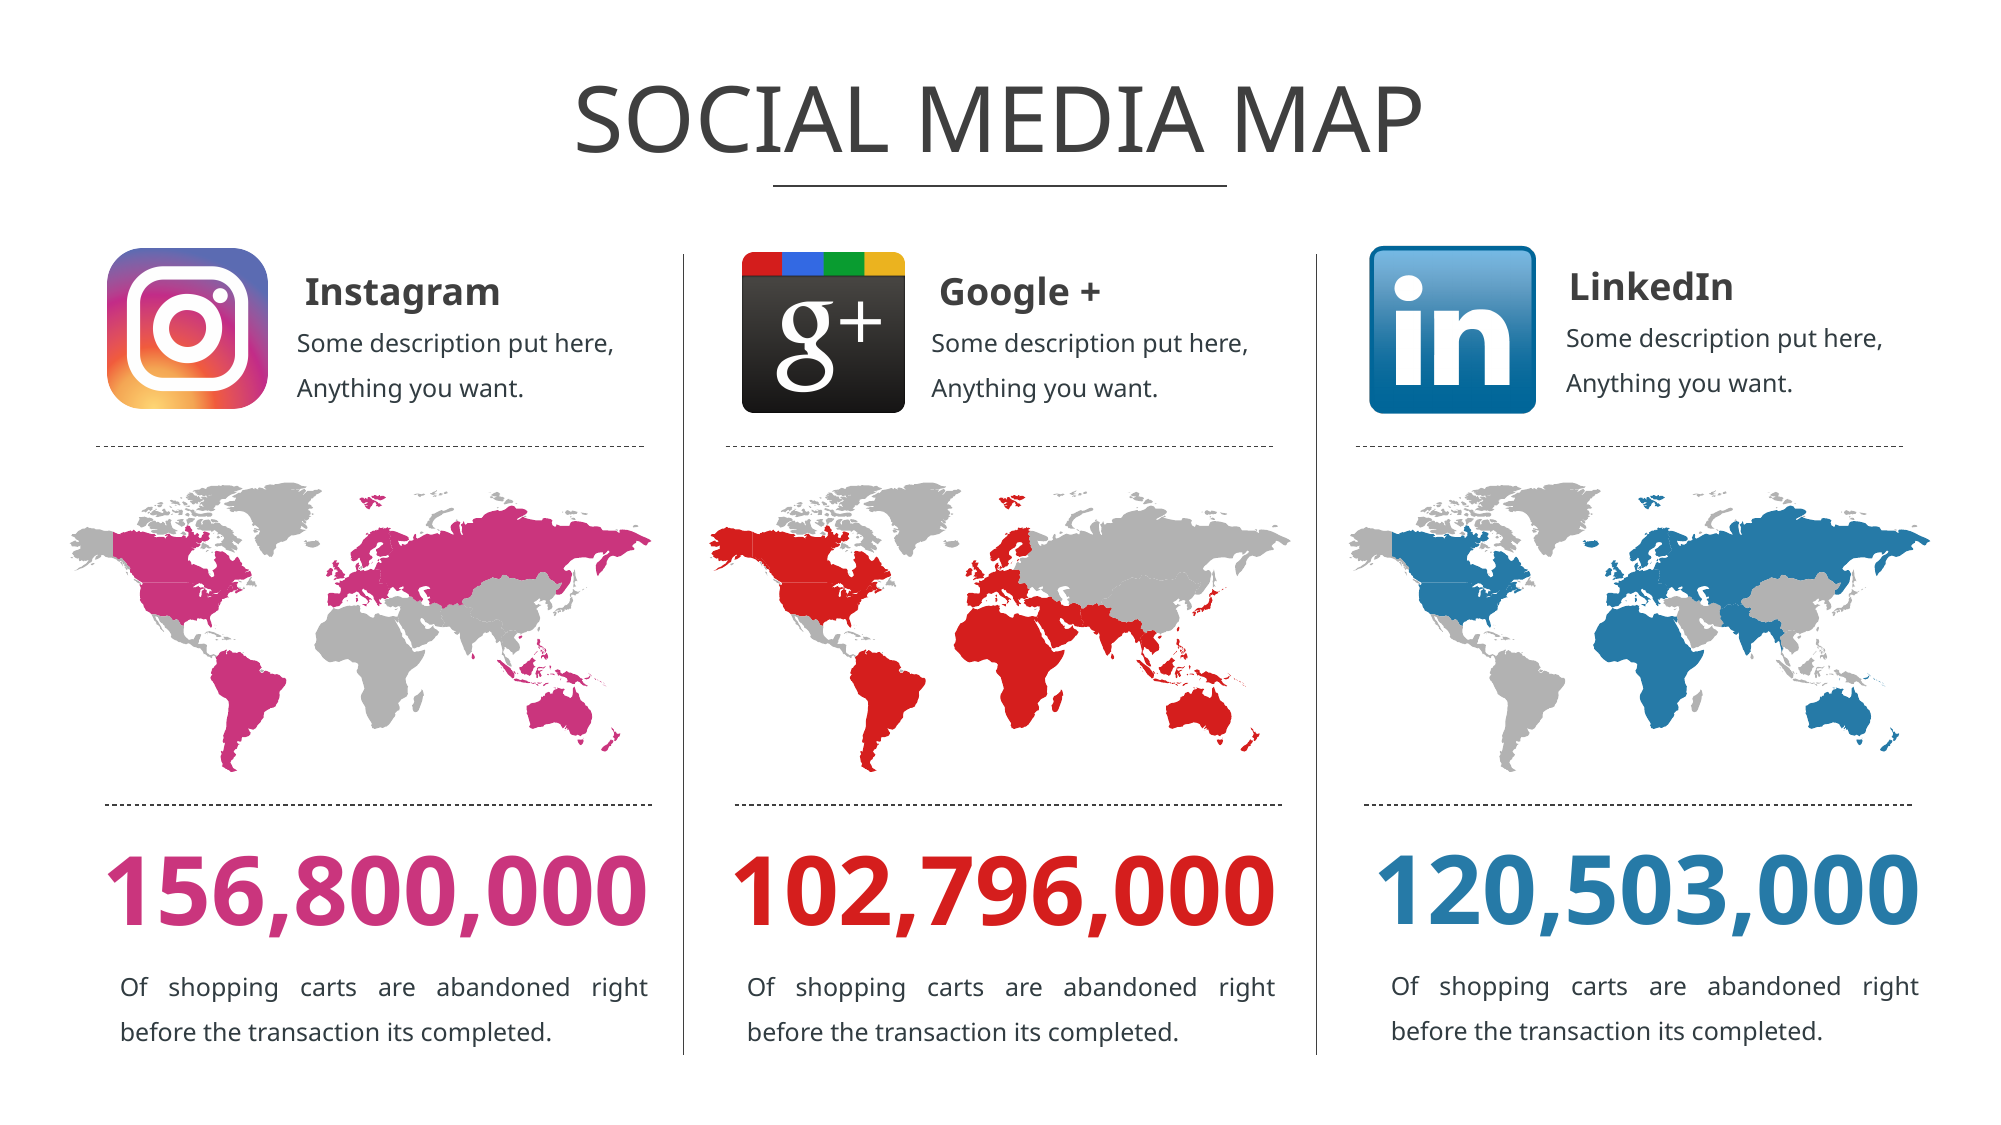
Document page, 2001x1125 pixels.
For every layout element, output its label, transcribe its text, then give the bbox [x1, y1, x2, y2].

text_box Some description put here, Anything you want. [282, 305, 654, 410]
text_box 120,503,000 [1358, 821, 1936, 951]
text_box Google + [924, 260, 1117, 305]
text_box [1348, 482, 1931, 772]
text_box Instagram [290, 260, 517, 305]
picture [107, 248, 268, 409]
picture [742, 252, 905, 413]
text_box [69, 482, 652, 772]
text_box Of shopping carts are abandoned right before the transaction its completed. [1376, 951, 1935, 1053]
text_box Some description put here, Anything you want. [916, 305, 1288, 411]
text_box Some description put here, Anything you want. [1551, 300, 1923, 405]
text_box 102,796,000 [714, 822, 1292, 953]
title SOCIAL MEDIA MAP [137, 59, 1863, 186]
picture [1355, 232, 1550, 427]
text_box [709, 482, 1291, 772]
text_box Of shopping carts are abandoned right before the transaction its completed. [104, 952, 664, 1054]
text_box 156,800,000 [87, 822, 665, 952]
text_box Of shopping carts are abandoned right before the transaction its completed. [732, 953, 1291, 1054]
text_box LinkedIn [1554, 255, 1750, 300]
